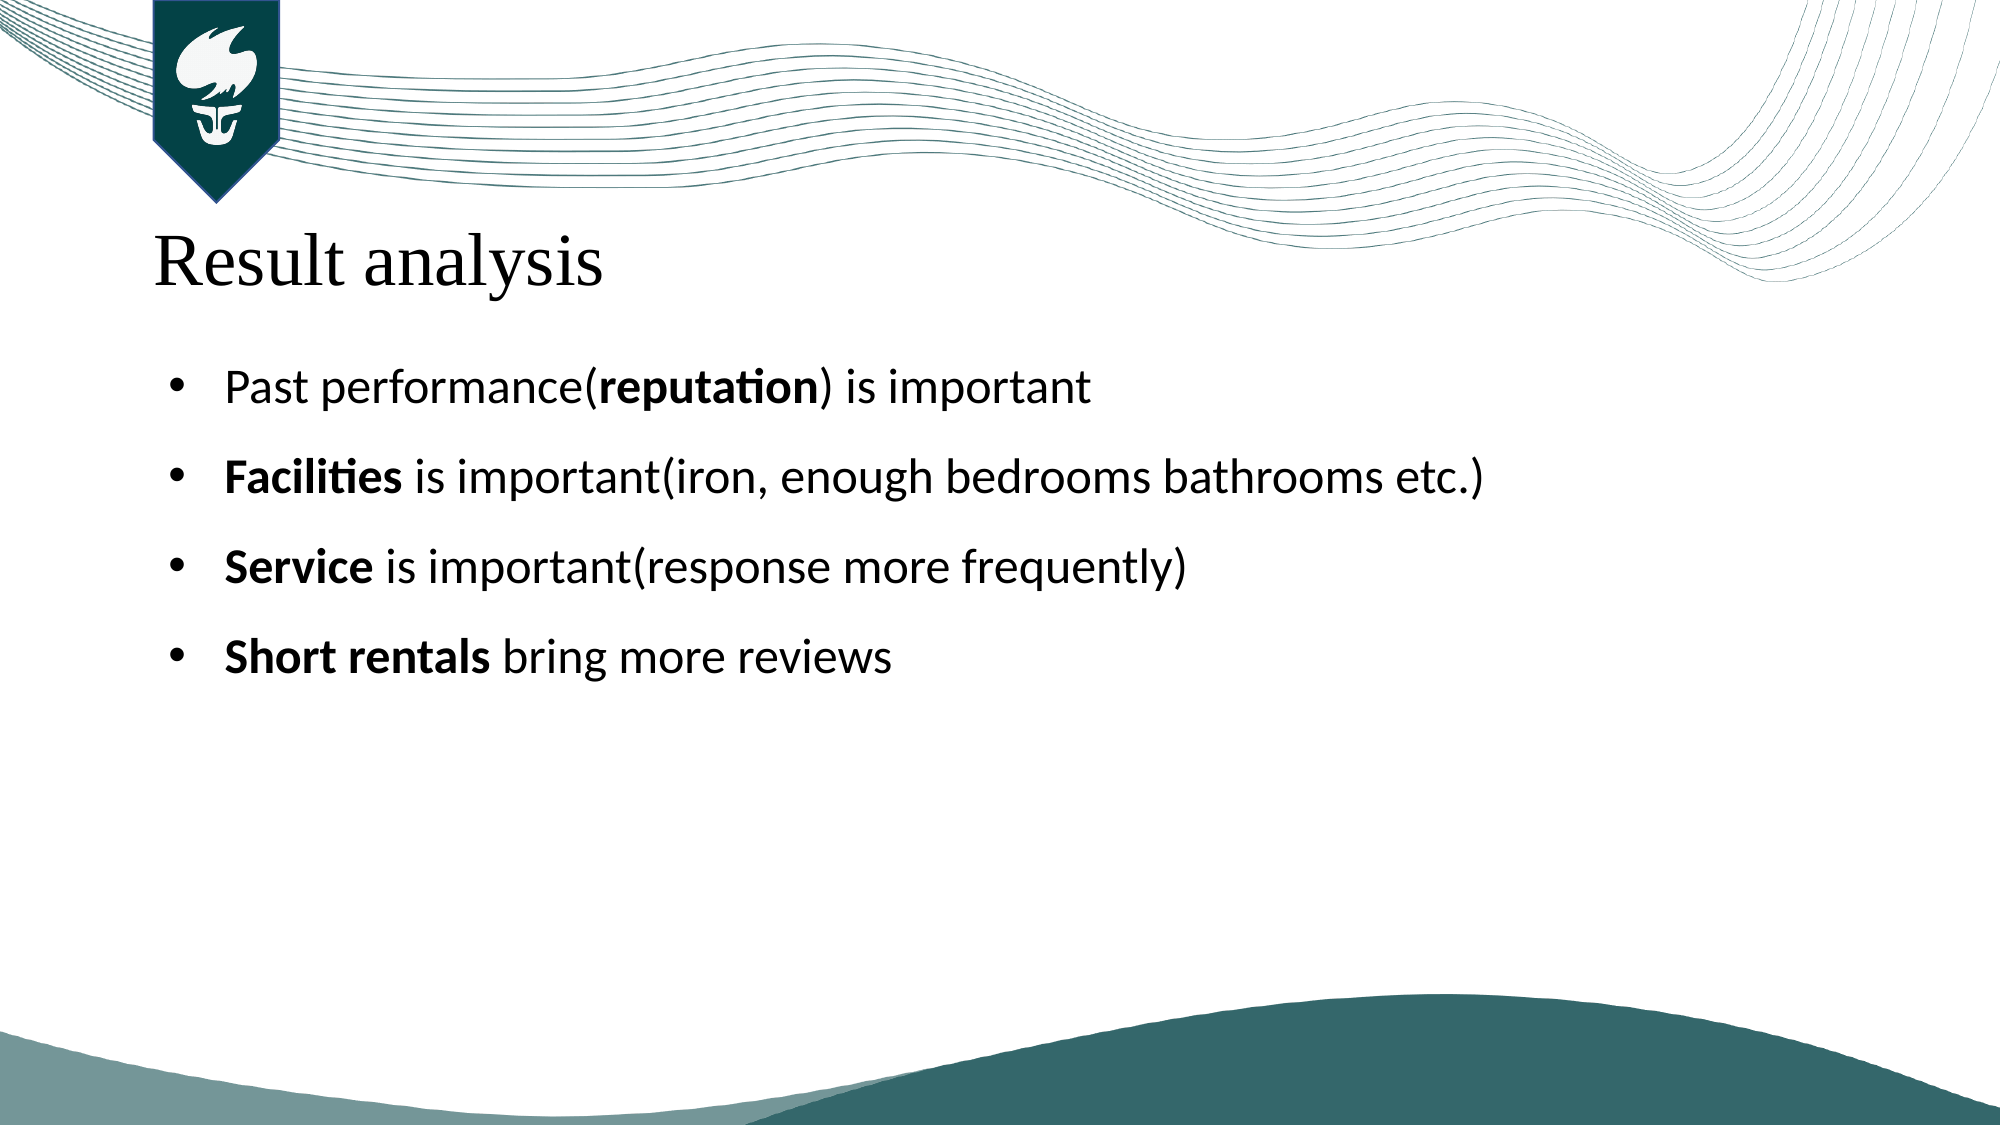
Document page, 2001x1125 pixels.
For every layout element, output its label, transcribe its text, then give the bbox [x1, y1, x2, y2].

picture [0, 994, 2000, 1125]
text_box Past performance(reputation) is important Facilities is important(iron, enough bedrooms bathrooms etc.) Service is important(response more frequently) Short rentals bring more reviews [153, 316, 1754, 782]
title Result analysis [138, 282, 1114, 340]
picture [0, 0, 2000, 282]
